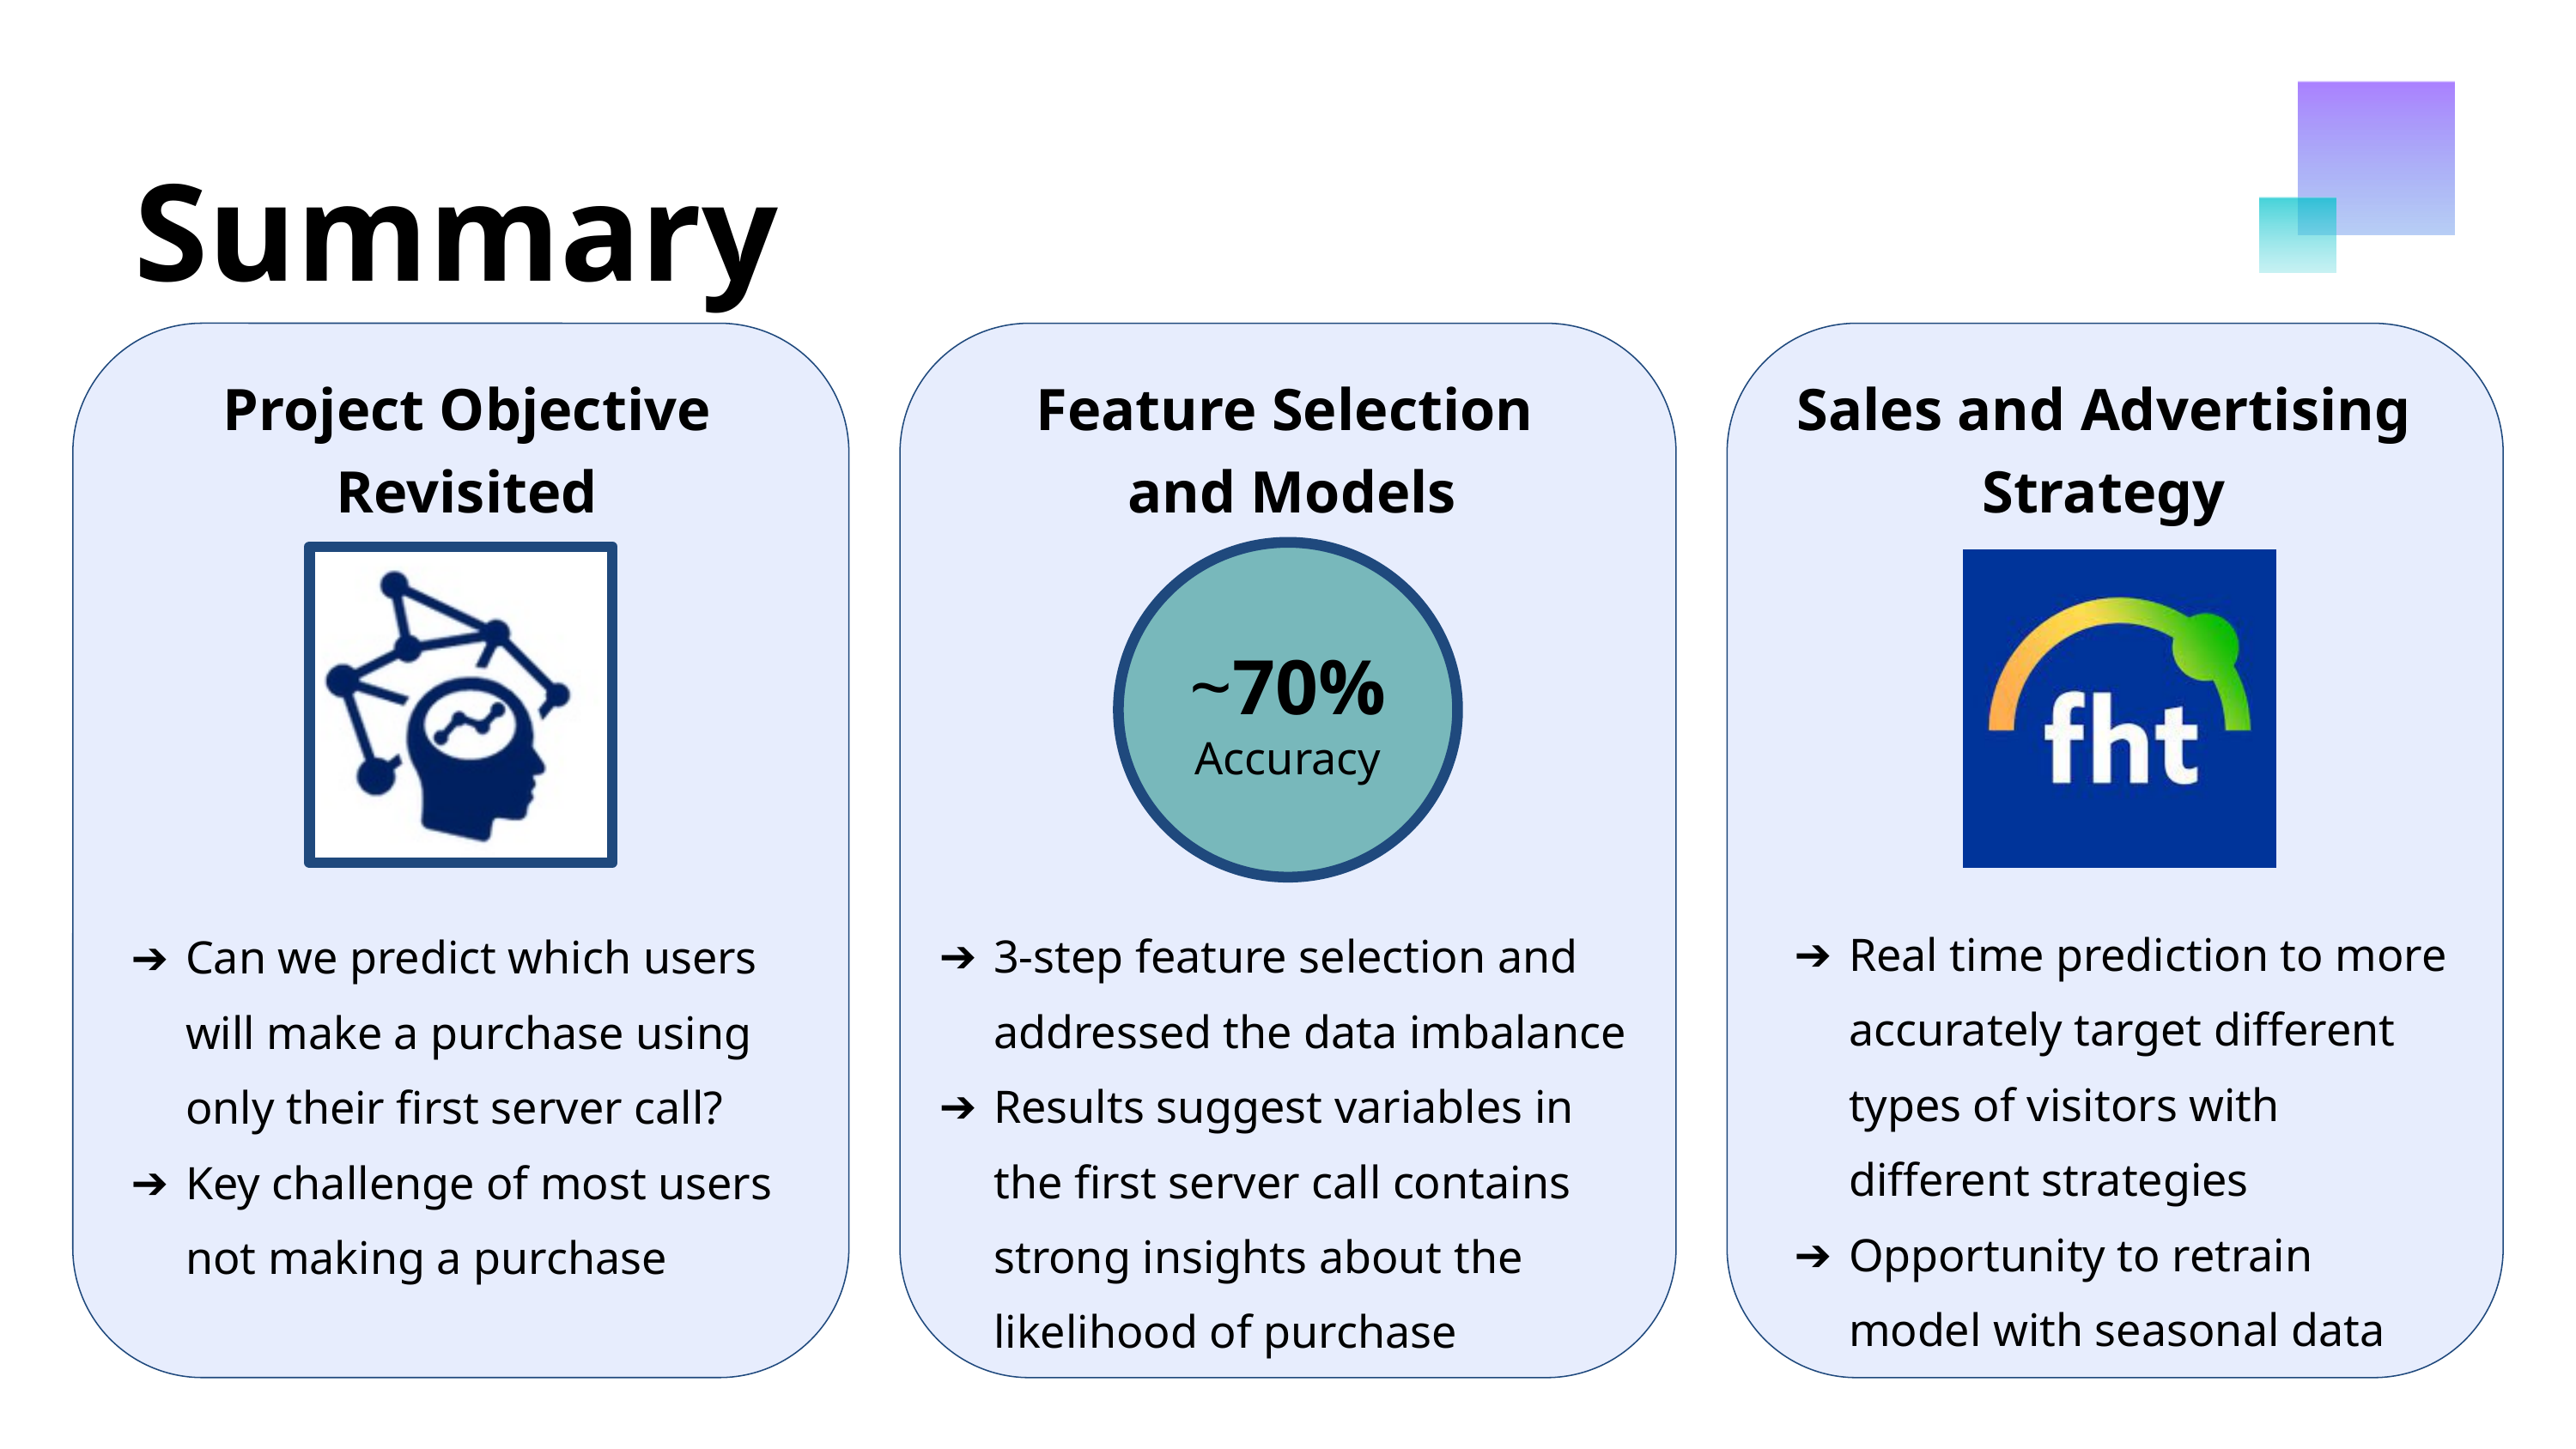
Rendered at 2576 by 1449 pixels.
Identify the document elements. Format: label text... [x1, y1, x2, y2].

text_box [72, 323, 2504, 1415]
text_box Summary [134, 115, 2006, 309]
picture [2260, 79, 2453, 274]
